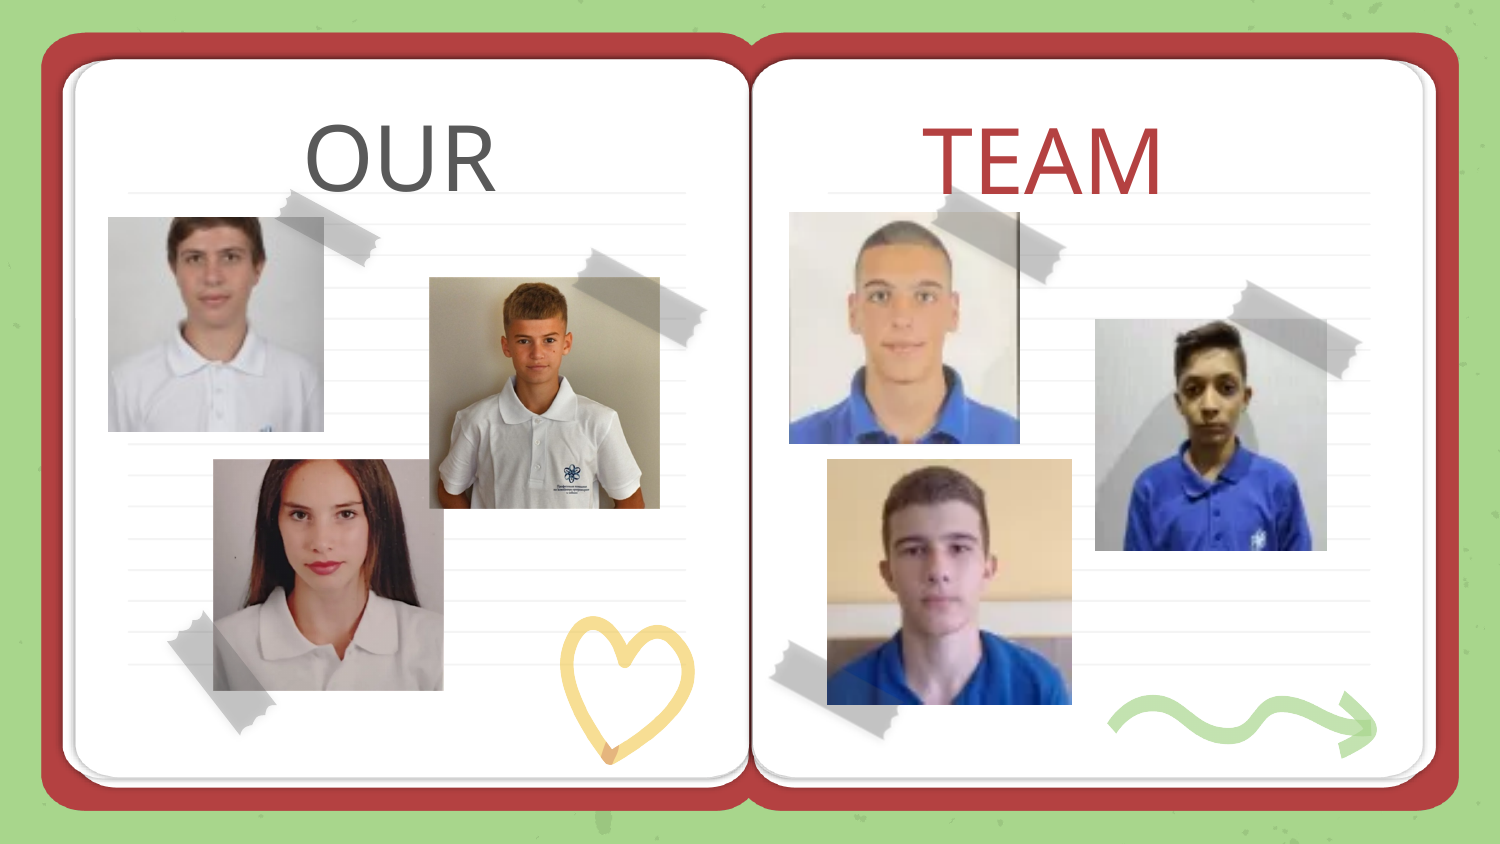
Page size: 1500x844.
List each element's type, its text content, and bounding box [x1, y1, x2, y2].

text_box [166, 609, 277, 736]
text_box TEAM [908, 95, 1251, 220]
text_box OUR [287, 92, 685, 218]
picture [41, 32, 1459, 811]
text_box [279, 188, 382, 268]
